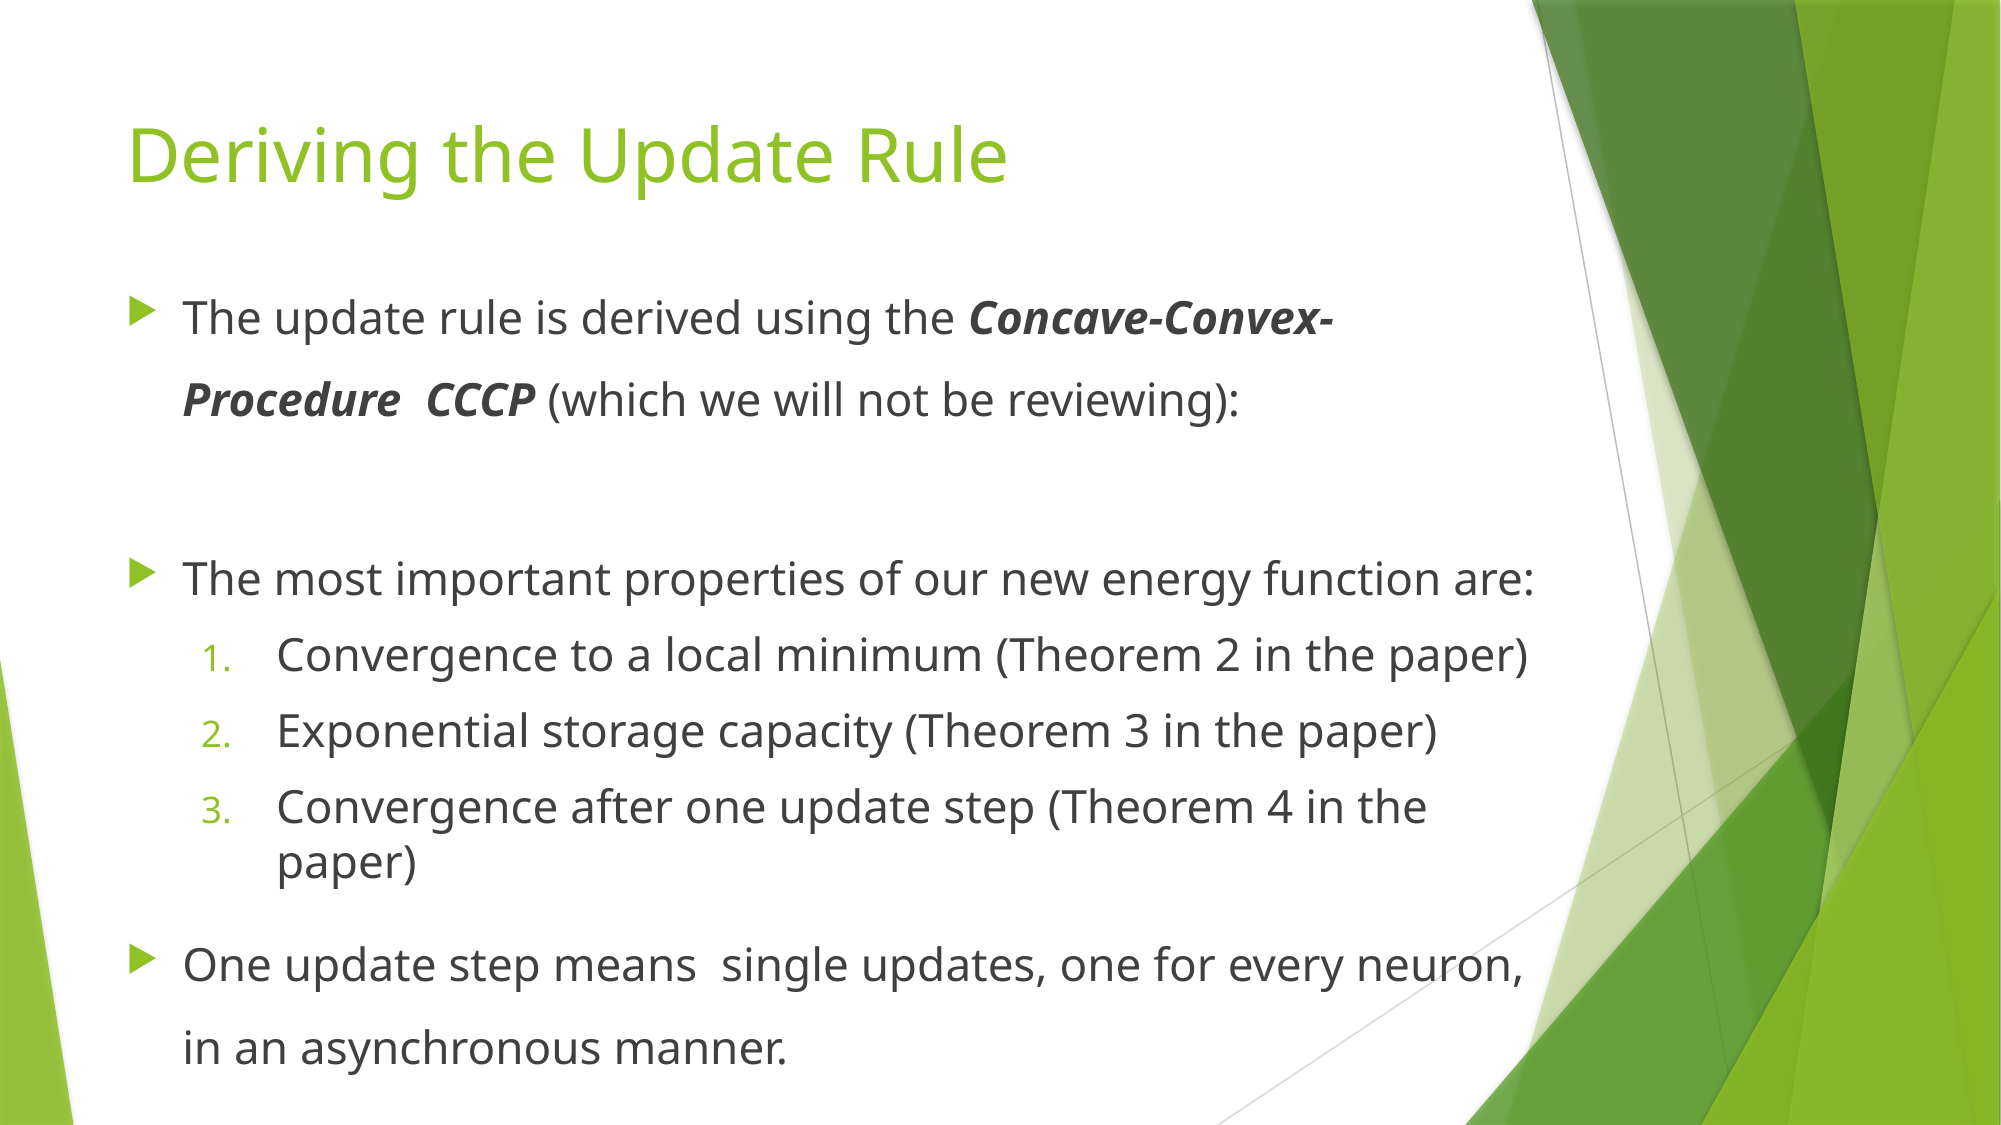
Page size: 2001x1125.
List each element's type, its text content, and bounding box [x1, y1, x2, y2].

title Deriving the Update Rule [111, 99, 1522, 317]
